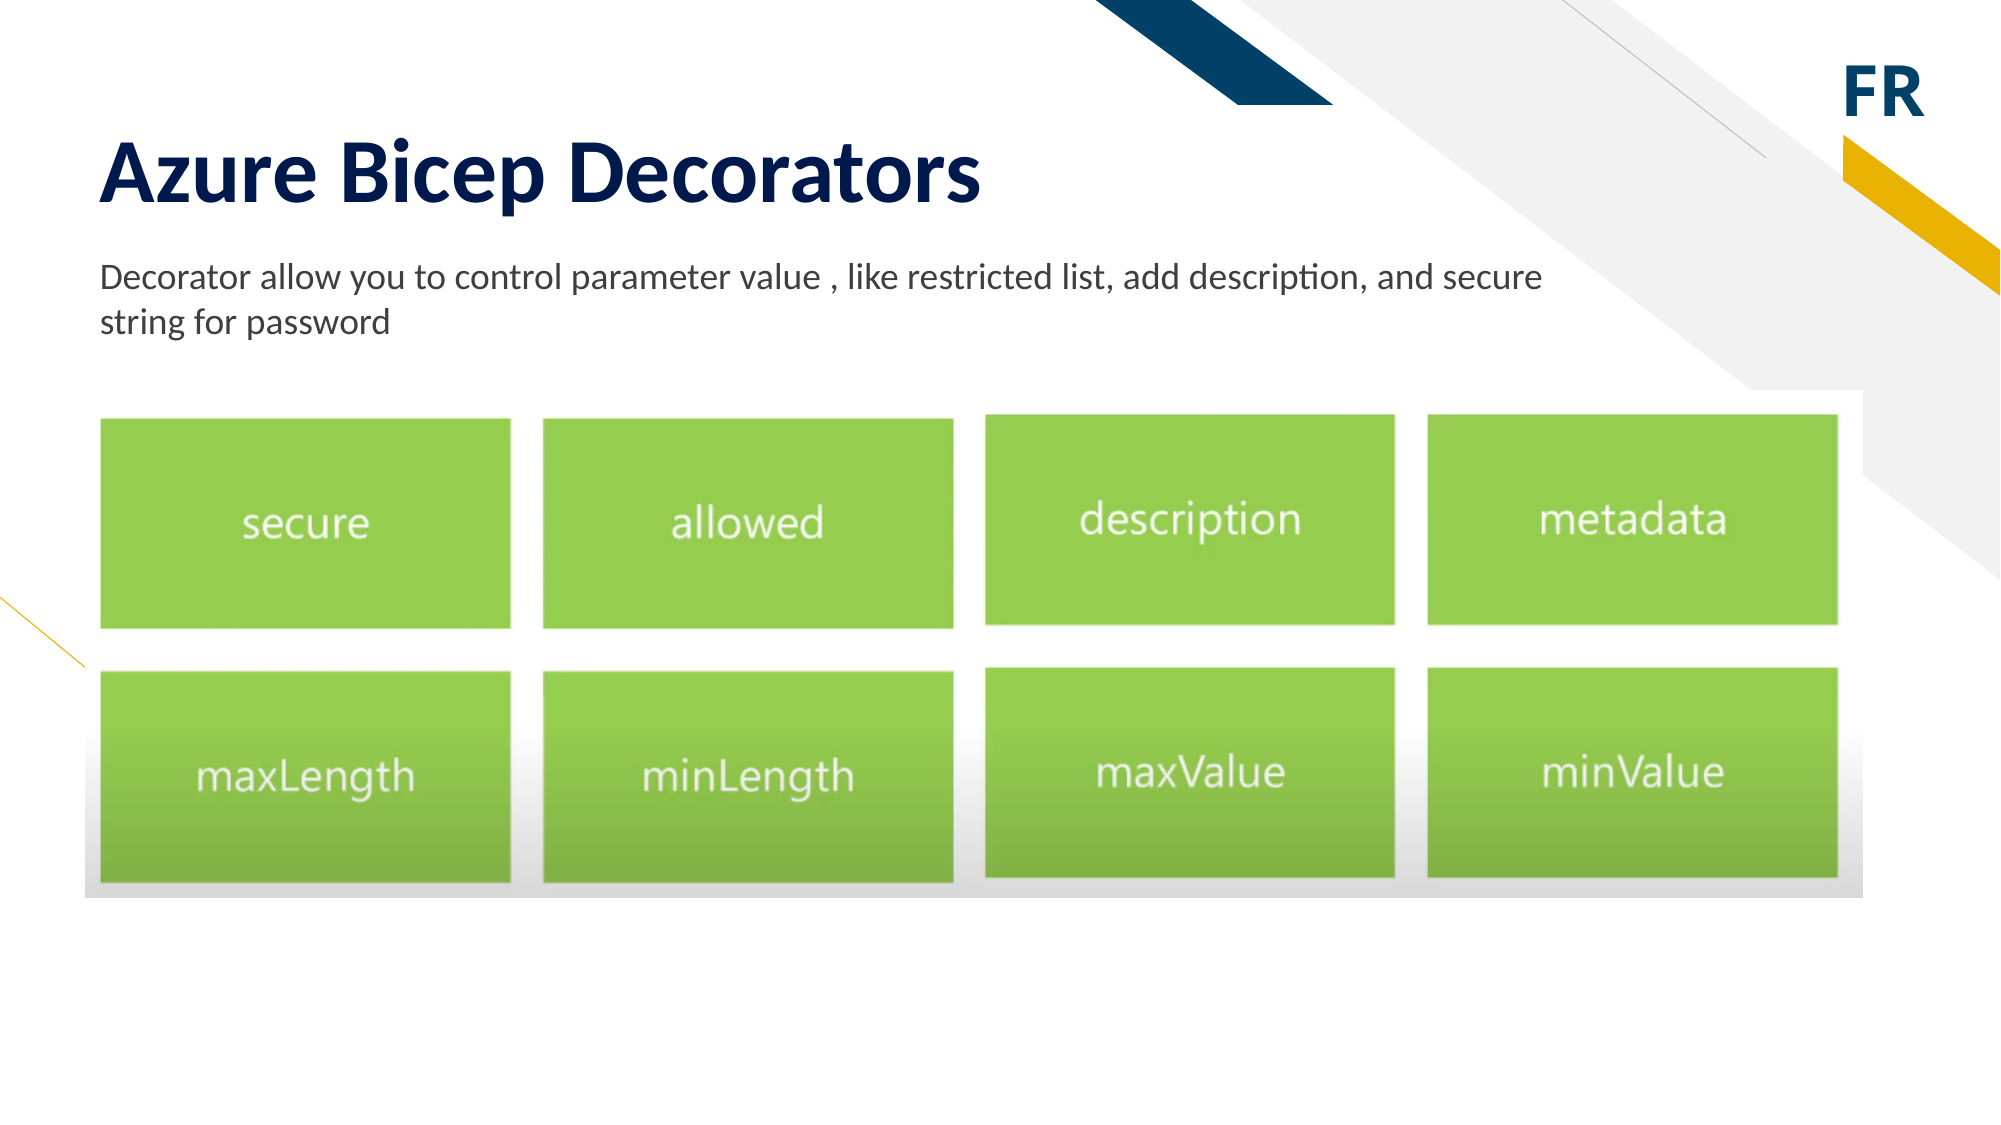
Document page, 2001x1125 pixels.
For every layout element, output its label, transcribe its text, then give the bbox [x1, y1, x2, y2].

title Azure Bicep Decorators [85, 34, 1453, 223]
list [85, 390, 1863, 898]
text_box Decorator allow you to control parameter value , like restricted list, add description, and secure string for password [85, 244, 1634, 350]
